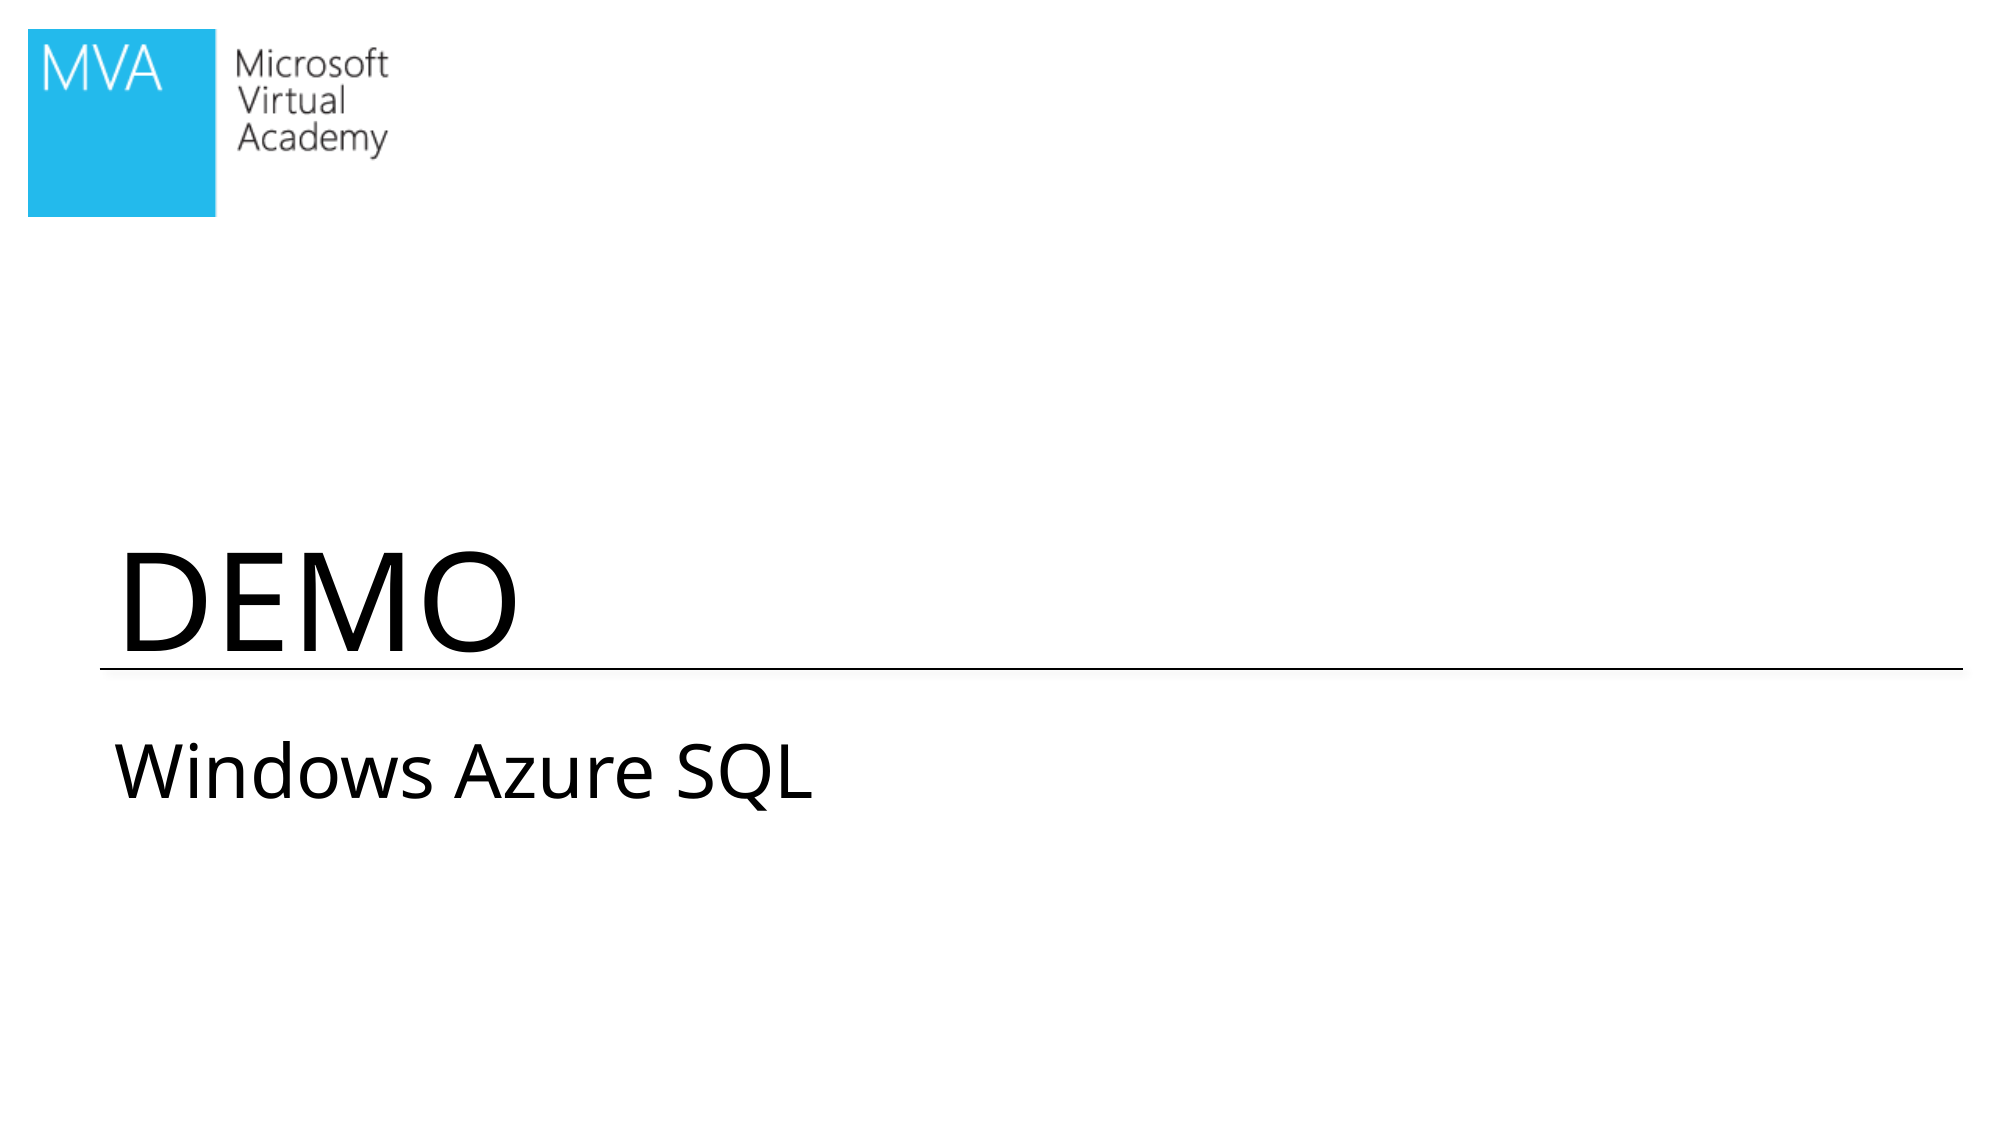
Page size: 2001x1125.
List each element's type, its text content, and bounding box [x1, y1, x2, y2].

title Windows Azure SQL [99, 733, 1976, 1009]
picture [28, 29, 497, 217]
